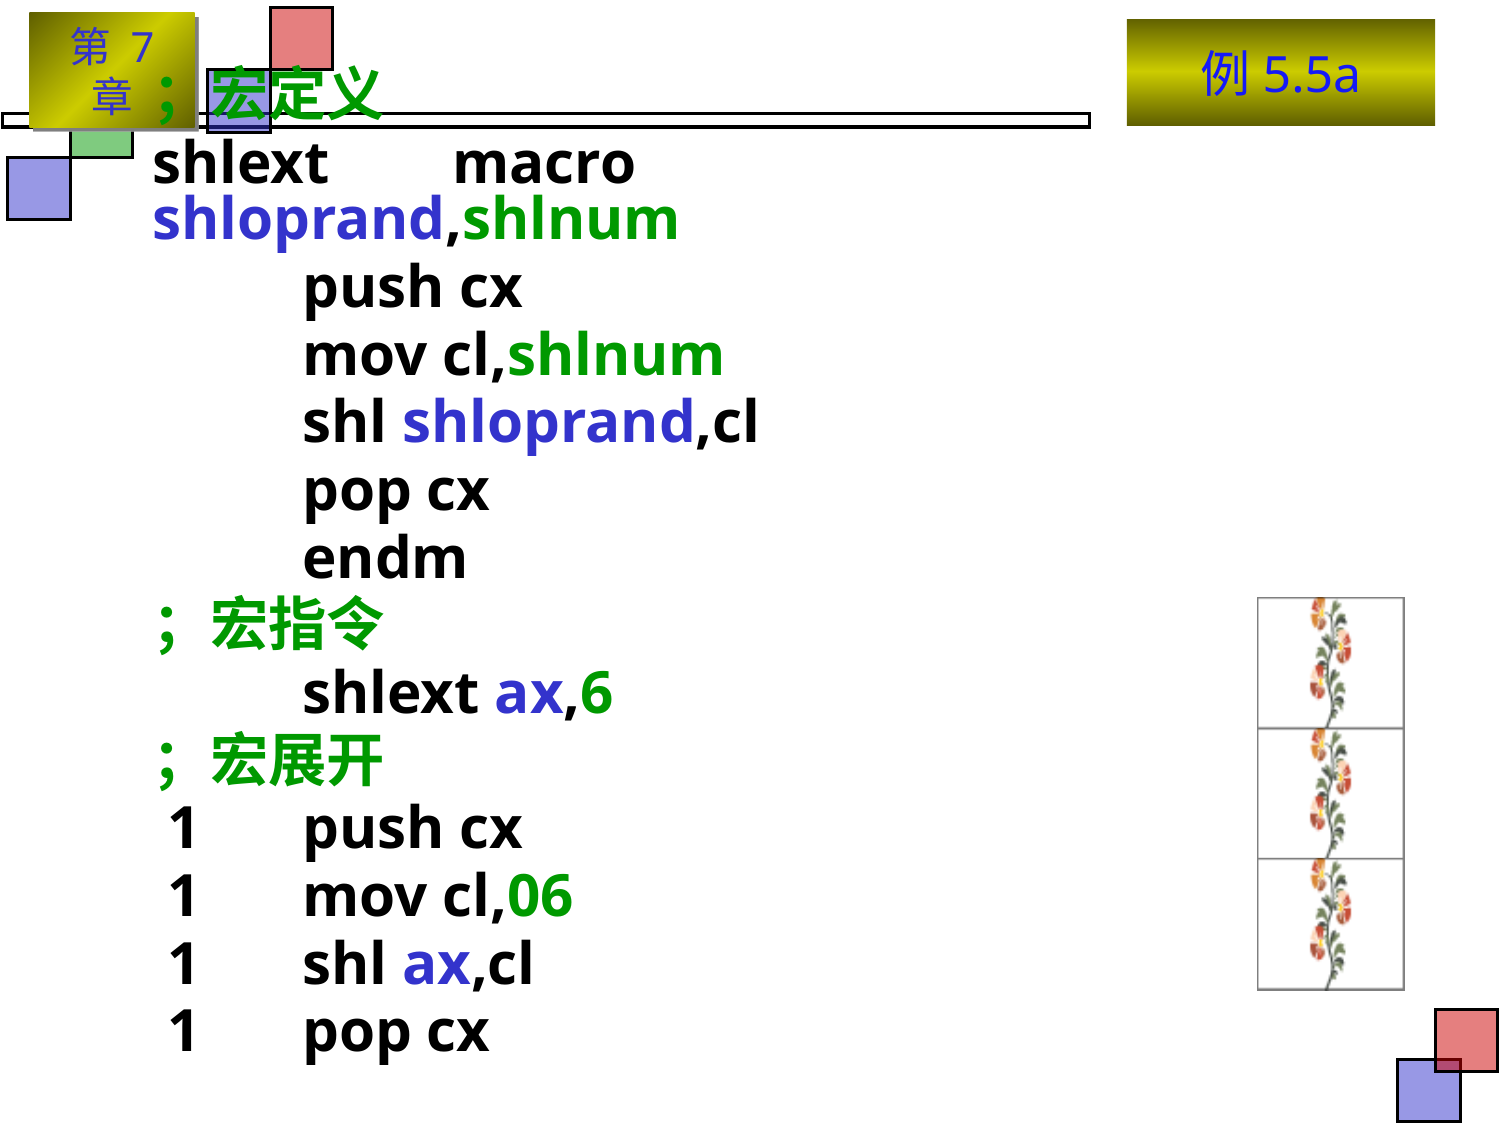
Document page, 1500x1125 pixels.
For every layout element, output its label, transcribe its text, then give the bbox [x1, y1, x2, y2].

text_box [1257, 597, 1405, 991]
title 例5.5a [1126, 18, 1436, 126]
list ；宏定义 shlext macro shloprand,shlnum push cx mov cl,shlnum shl shloprand,cl pop cx endm ；宏指令 shlext ax,6 ；宏展开 1 push cx 1 mov cl,06 1 shl ax,cl 1 pop cx [137, 49, 1126, 1076]
